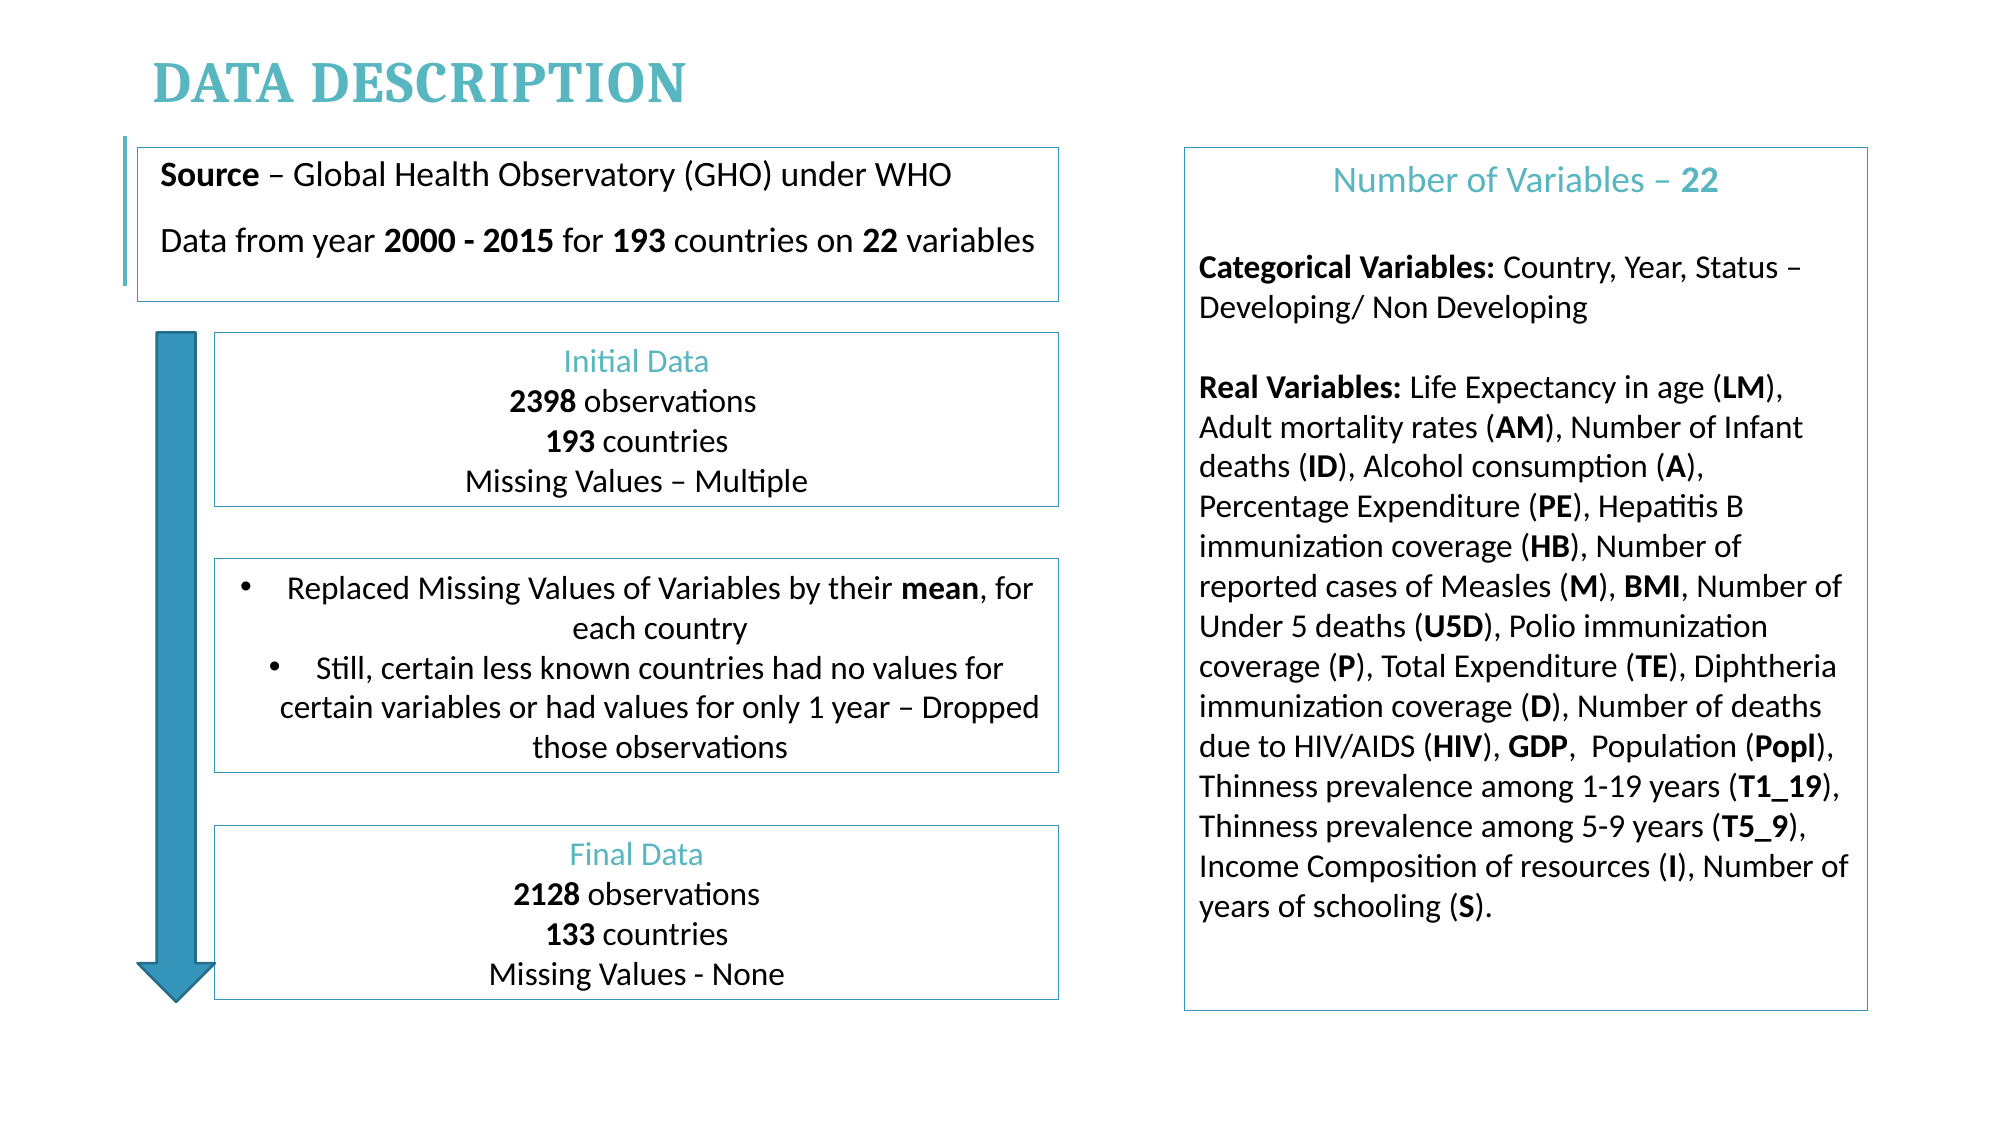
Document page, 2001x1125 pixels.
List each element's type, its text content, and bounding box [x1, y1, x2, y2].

text_box Initial Data 2398 observations 193 countries Missing Values – Multiple [214, 332, 1059, 507]
text_box Final Data 2128 observations 133 countries Missing Values - None [214, 825, 1059, 1000]
text_box Replaced Missing Values of Variables by their mean, for each country Still, certain less known countries had no values for certain variables or had values for only 1 year – Dropped those observations [214, 558, 1059, 773]
text_box Number of Variables – 22 Categorical Variables: Country, Year, Status – Developing/ Non Developing Real Variables: Life Expectancy in age (LM), Adult mortality rates (AM), Number of Infant deaths (ID), Alcohol consumption (A), Percentage Expenditure (PE), Hepatitis B immunization coverage (HB), Number of reported cases of Measles (M), BMI, Number of Under 5 deaths (U5D), Polio immunization coverage (P), Total Expenditure (TE), Diphtheria immunization coverage (D), Number of deaths due to HIV/AIDS (HIV), GDP, Population (Popl), Thinness prevalence among 1-19 years (T1_19), Thinness prevalence among 5-9 years (T5_9), Income Composition of resources (I), Number of years of schooling (S). [1184, 147, 1868, 1011]
text_box DATA DESCRIPTION [137, 41, 1690, 131]
text_box [136, 331, 217, 1003]
list Source – Global Health Observatory (GHO) under WHO Data from year 2000 - 2015 for 193 countries on 22 variables [137, 147, 1059, 302]
